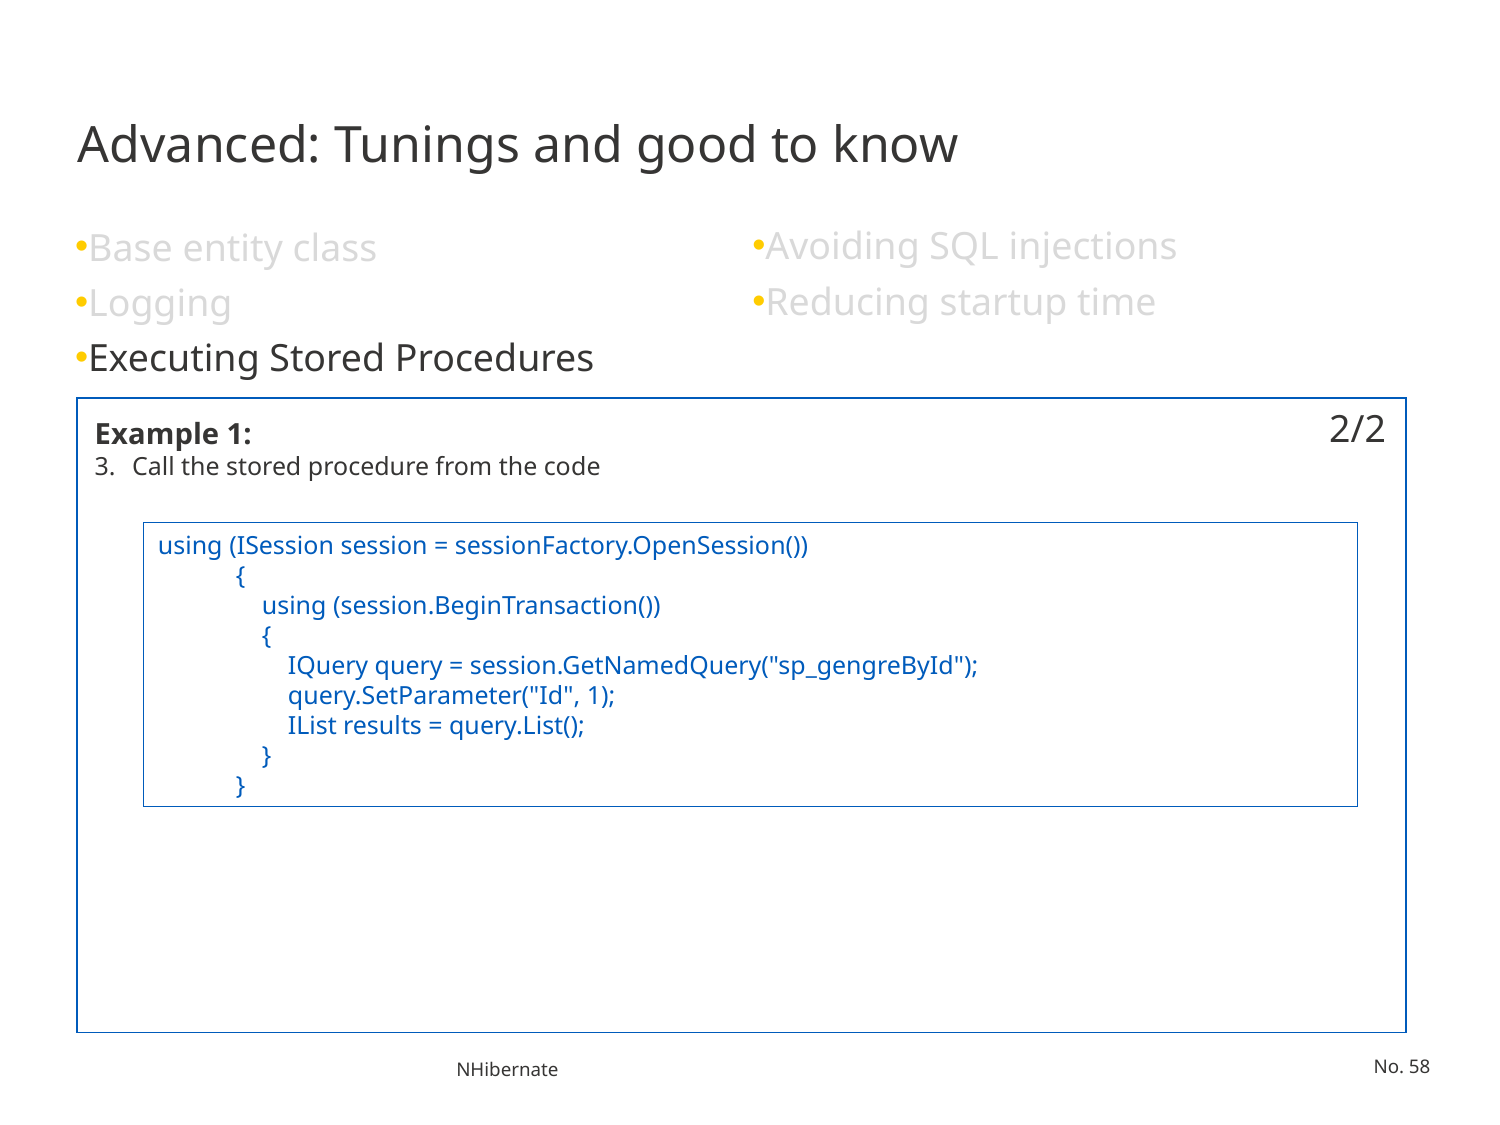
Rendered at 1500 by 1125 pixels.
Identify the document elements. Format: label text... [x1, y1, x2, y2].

text_box Example 1: Call the stored procedure from the code [76, 397, 1406, 1033]
footer NHibernate [456, 1053, 1259, 1080]
text_box 2/2 [1329, 404, 1399, 450]
slide_number No. 58 [1302, 1053, 1431, 1080]
text_box using (ISession session = sessionFactory.OpenSession()) { using (session.BeginTransaction()) { IQuery query = session.GetNamedQuery("sp_gengreById"); query.SetParameter("Id", 1); IList results = query.List(); } } [143, 522, 1358, 807]
text_box Avoiding SQL injections Reducing startup time [752, 222, 1374, 397]
list Base entity class Logging Executing Stored Procedures [75, 223, 696, 407]
title Advanced: Tunings and good to know [77, 43, 1242, 173]
